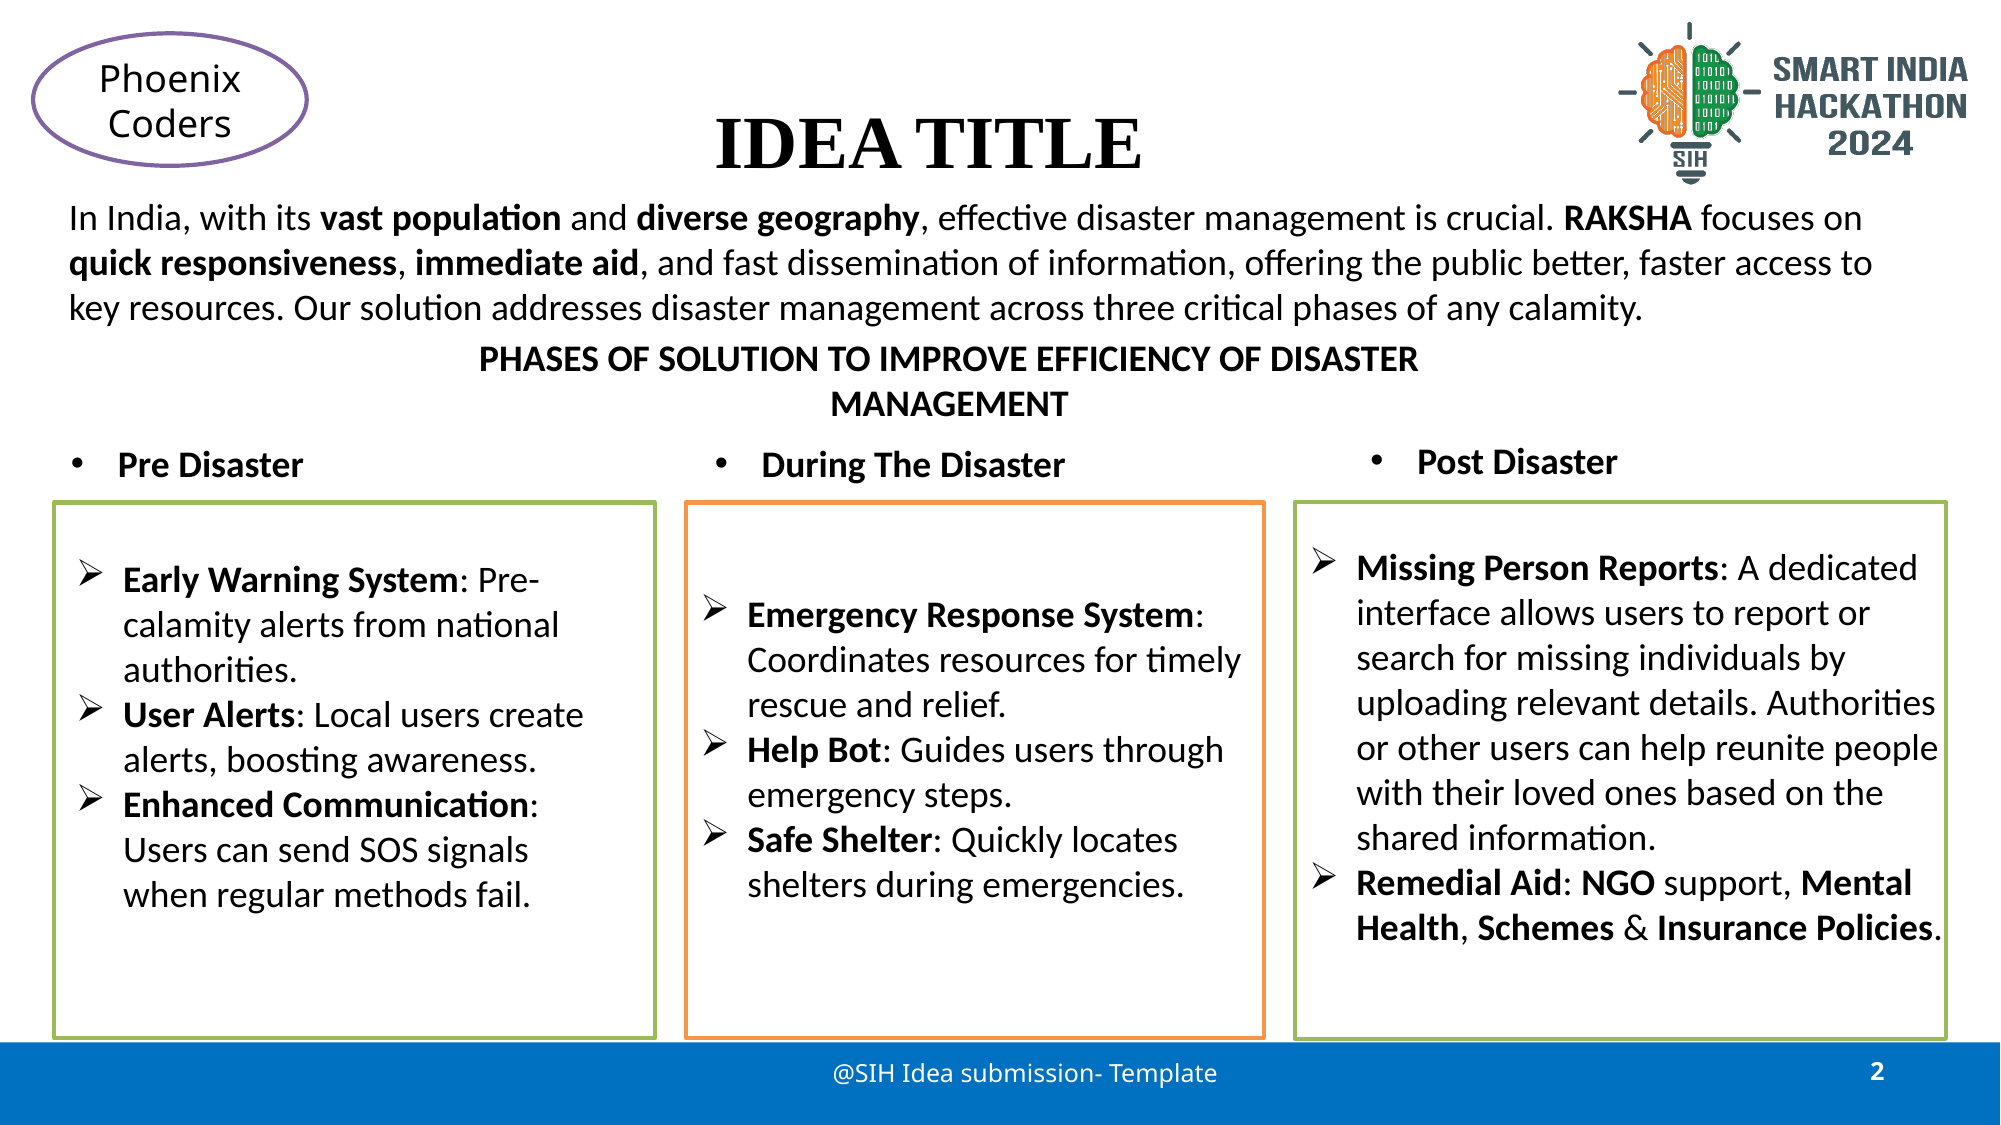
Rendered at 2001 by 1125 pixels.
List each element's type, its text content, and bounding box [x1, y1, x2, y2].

text_box During The Disaster [699, 432, 1272, 493]
text_box [0, 1042, 2000, 1125]
text_box In India, with its vast population and diverse geography, effective disaster management is crucial. RAKSHA focuses on quick responsiveness, immediate aid, and fast dissemination of information, offering the public better, faster access to key resources. Our solution addresses disaster management across three critical phases of any calamity. [54, 185, 1946, 336]
text_box [52, 500, 657, 1040]
text_box Phoenix Coders [30, 31, 309, 168]
text_box Pre Disaster [56, 432, 637, 493]
title IDEA TITLE [29, 0, 1831, 188]
picture [1607, 13, 1977, 202]
text_box Early Warning System: Pre-calamity alerts from national authorities. User Alerts: Local users create alerts, boosting awareness. Enhanced Communication: Users can send SOS signals when regular methods fail. [61, 502, 616, 923]
text_box Missing Person Reports: A dedicated interface allows users to report or search for missing individuals by uploading relevant details. Authorities or other users can help reunite people with their loved ones based on the shared information. Remedial Aid: NGO support, Mental Health, Schemes & Insurance Policies. [1294, 490, 1977, 956]
text_box Post Disaster [1355, 429, 1830, 490]
text_box Emergency Response System: Coordinates resources for timely rescue and relief. Help Bot: Guides users through emergency steps. Safe Shelter: Quickly locates shelters during emergencies. [684, 500, 1266, 1040]
text_box [1293, 500, 1948, 1041]
text_box PHASES OF SOLUTION TO IMPROVE EFFICIENCY OF DISASTER MANAGEMENT [371, 336, 1528, 432]
slide_number 2 [1433, 1042, 1900, 1103]
footer @SIH Idea submission- Template [762, 1042, 1289, 1103]
